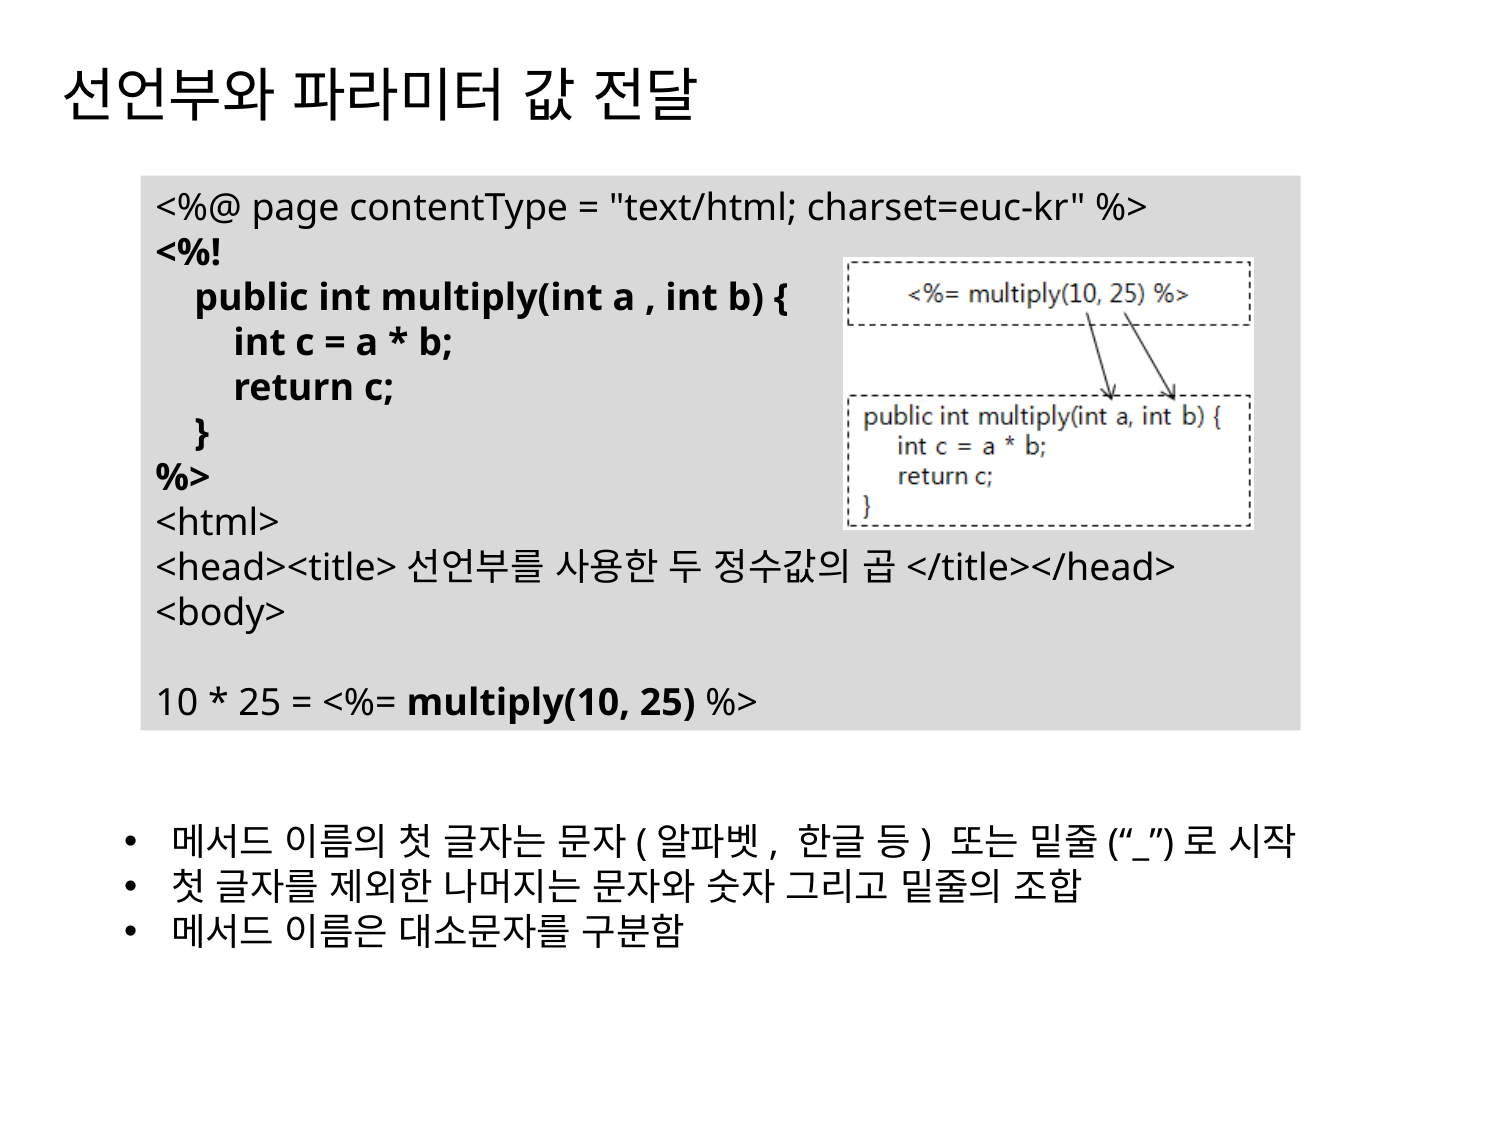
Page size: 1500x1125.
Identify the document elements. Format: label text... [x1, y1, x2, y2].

text_box 메서드 이름의 첫 글자는 문자(알파벳, 한글 등) 또는 밑줄(“_”)로 시작 첫 글자를 제외한 나머지는 문자와 숫자 그리고 밑줄의 조합 메서드 이름은 대소문자를 구분함 [109, 810, 1313, 961]
picture [843, 257, 1254, 530]
text_box <%@ page contentType = "text/html; charset=euc-kr" %> <%! public int multiply(int a , int b) { int c = a * b; return c; } %> <html> <head><title>선언부를 사용한 두 정수값의 곱</title></head> <body> 10 * 25 = <%= multiply(10, 25) %> [140, 175, 1301, 731]
title 선언부와 파라미터 값 전달 [46, 45, 1465, 141]
